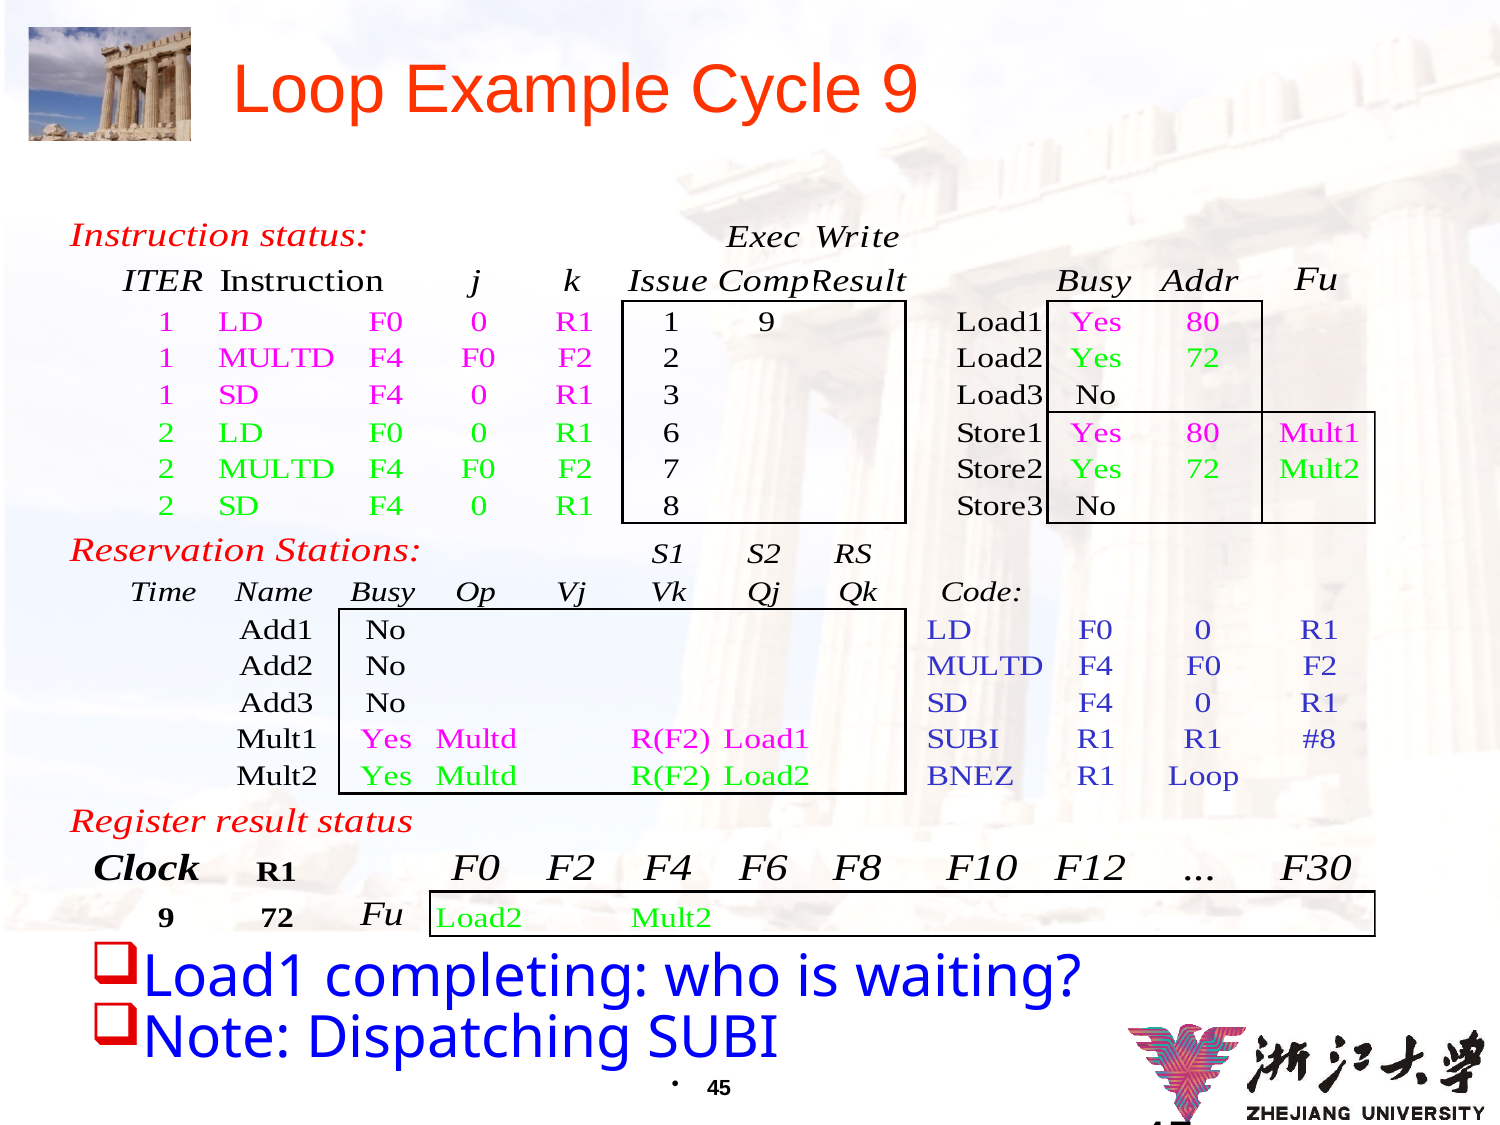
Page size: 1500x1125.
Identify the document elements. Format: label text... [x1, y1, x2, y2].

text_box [62, 212, 1378, 938]
slide_number 45 [1124, 1098, 1500, 1125]
picture [0, 0, 1500, 1125]
list Load1 completing: who is waiting? Note: Dispatching SUBI [75, 950, 1393, 1023]
title Loop Example Cycle 9 [217, 28, 1393, 141]
